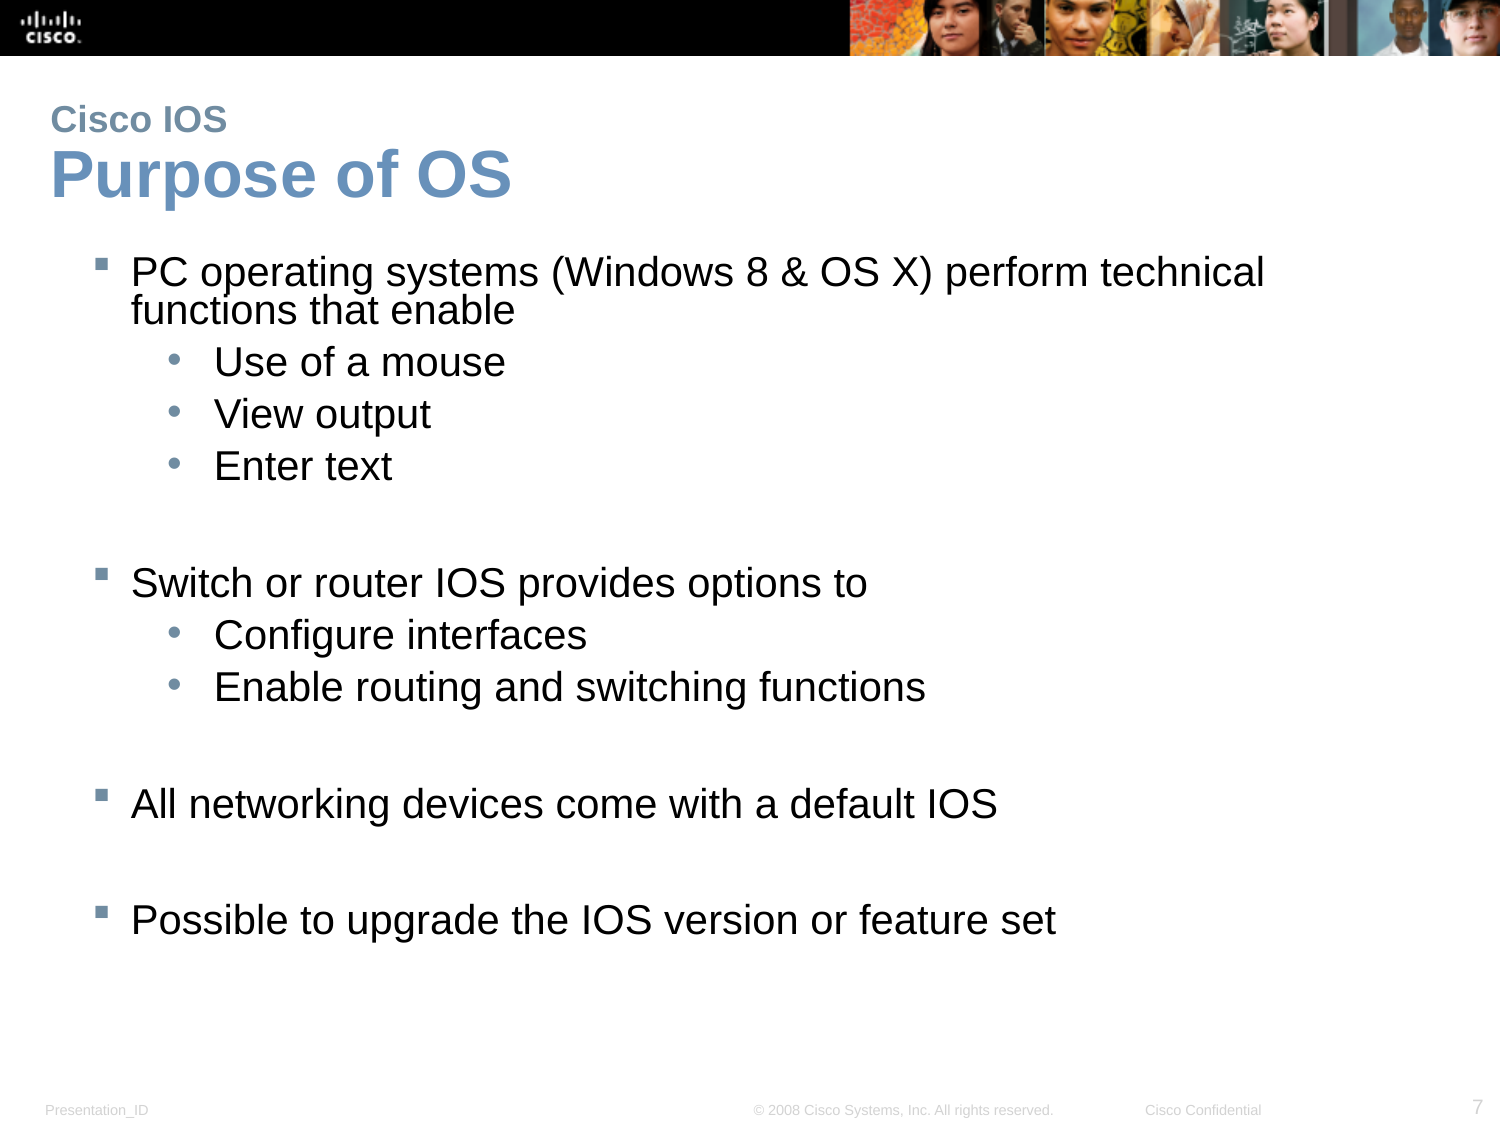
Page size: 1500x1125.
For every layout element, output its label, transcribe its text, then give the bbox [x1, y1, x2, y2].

title Cisco IOS Purpose of OS [36, 81, 1374, 219]
list PC operating systems (Windows 8 & OS X) perform technical functions that enable Use of a mouse View output Enter text Switch or router IOS provides options to Configure interfaces Enable routing and switching functions All networking devices come with a default IOS Possible to upgrade the IOS version or feature set [78, 249, 1435, 1061]
picture [0, 0, 1500, 56]
